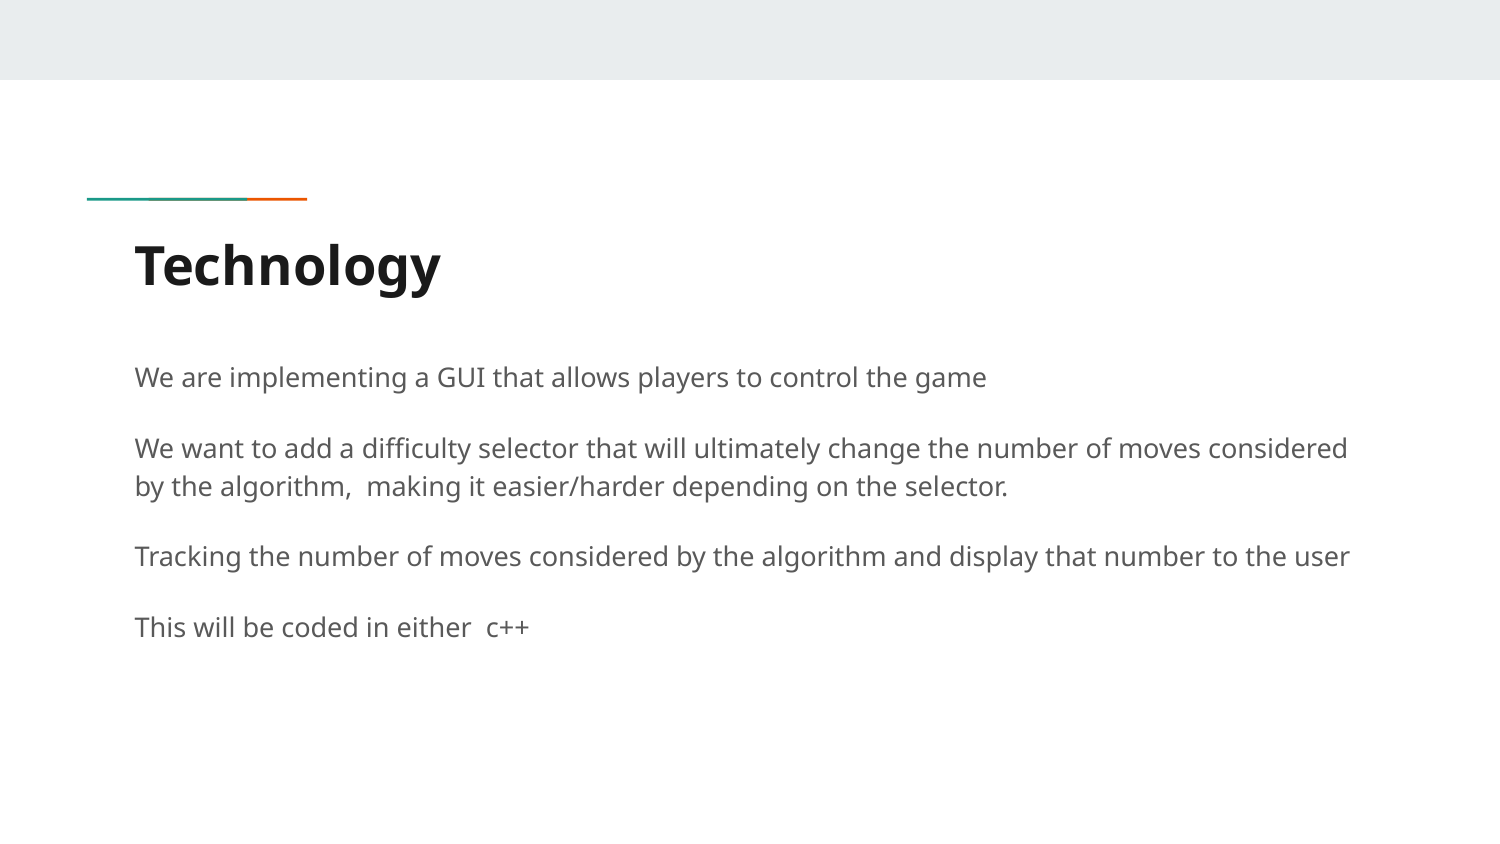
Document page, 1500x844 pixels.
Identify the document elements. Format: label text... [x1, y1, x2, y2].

title Technology [119, 216, 1381, 305]
list We are implementing a GUI that allows players to control the game We want to add a difficulty selector that will ultimately change the number of moves considered by the algorithm, making it easier/harder depending on the selector. Tracking the number of moves considered by the algorithm and display that number to the user This will be coded in either c++ [119, 341, 1381, 712]
